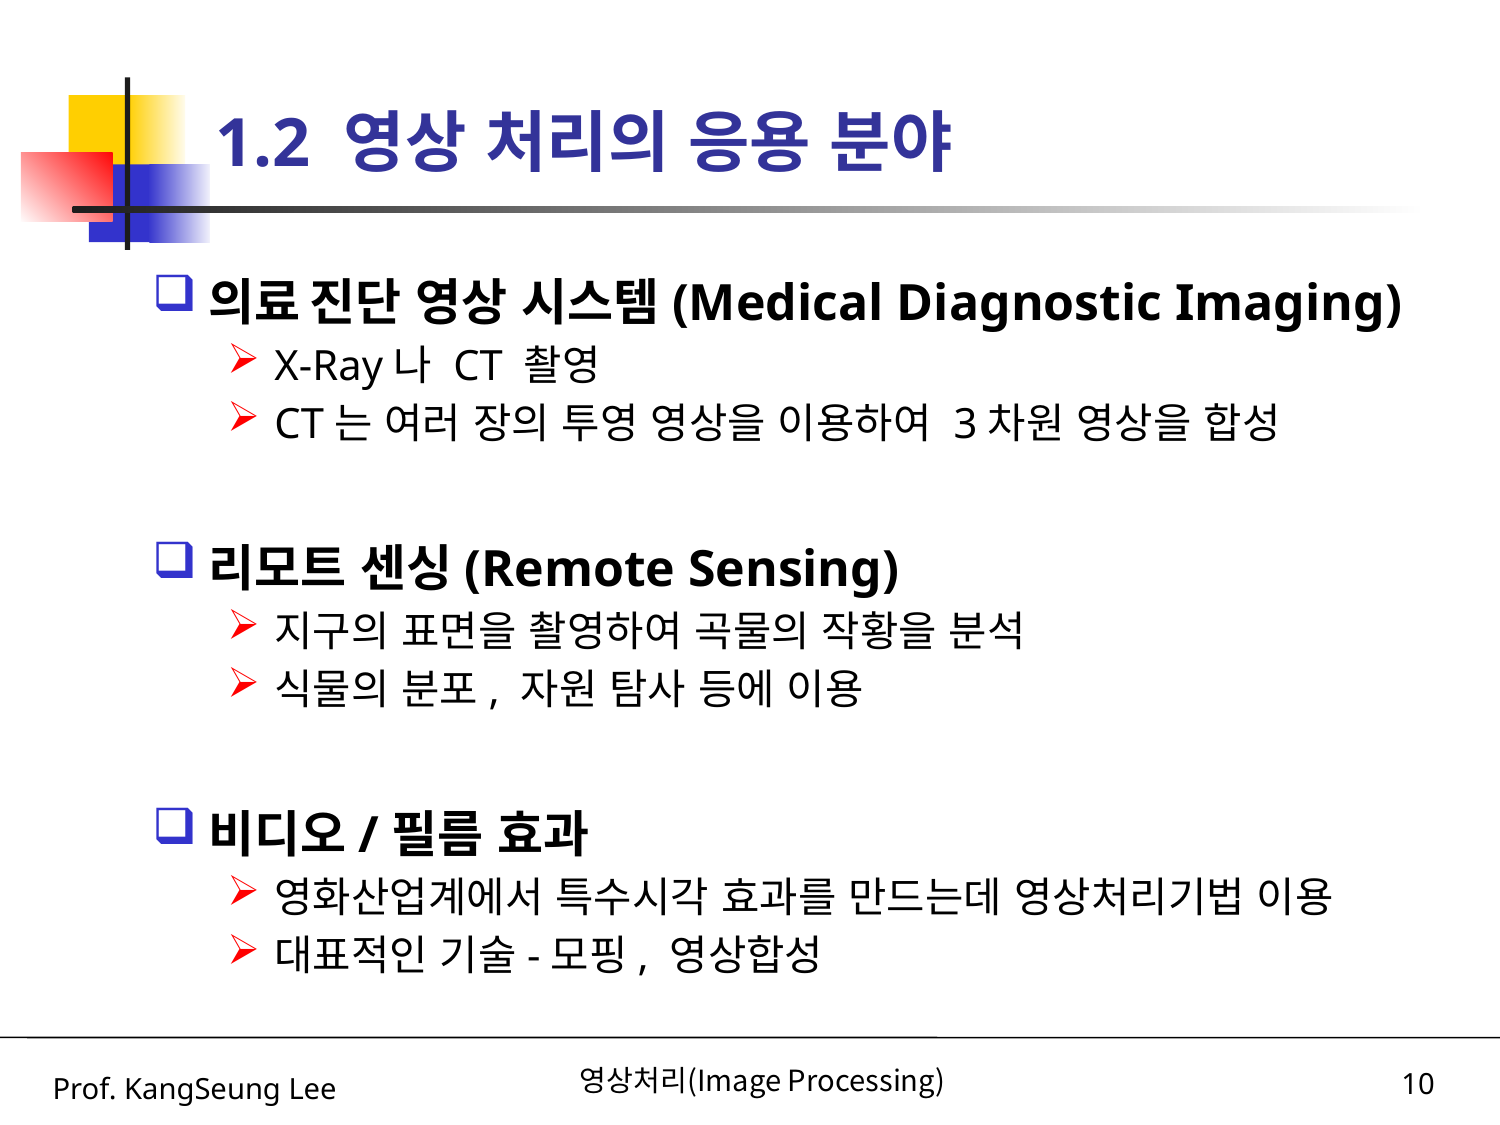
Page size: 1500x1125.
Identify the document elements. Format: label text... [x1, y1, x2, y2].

footer 영상처리(Image Processing) [525, 1037, 1000, 1113]
slide_number Prof. KangSeung Lee [37, 1037, 388, 1113]
slide_number 10 [1137, 1037, 1450, 1113]
list 의료 진단 영상 시스템(Medical Diagnostic Imaging) X-Ray나 CT 촬영 CT는 여러 장의 투영 영상을 이용하여 3차원 영상을 합성 리모트 센싱(Remote Sensing) 지구의 표면을 촬영하여 곡물의 작황을 분석 식물의 분포, 자원 탐사 등에 이용 비디오/필름 효과 영화산업계에서 특수시각 효과를 만드는데 영상처리기법 이용 대표적인 기술-모핑, 영상합성 [137, 262, 1463, 1025]
title 1.2 영상 처리의 응용 분야 [200, 99, 1113, 188]
